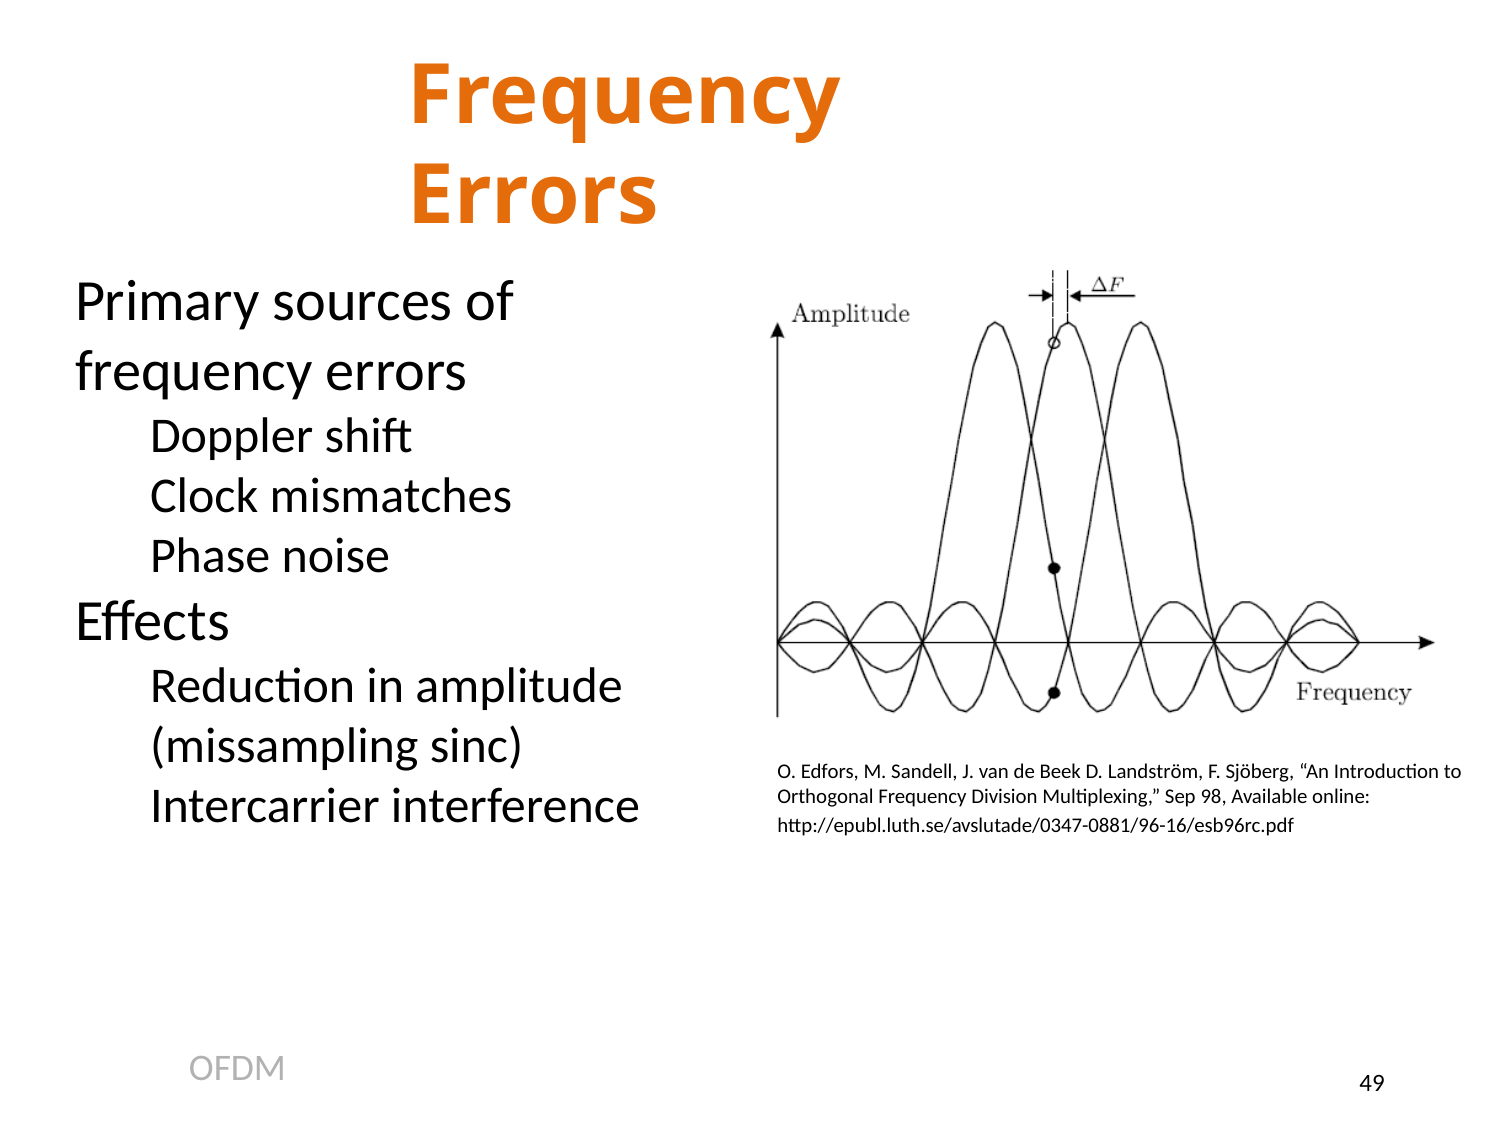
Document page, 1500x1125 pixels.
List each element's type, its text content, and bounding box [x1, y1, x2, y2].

list Primary sources of frequency errors Doppler shift Clock mismatches Phase noise Effects Reduction in amplitude (missampling sinc) Intercarrier interference [75, 262, 745, 1005]
title Frequency Errors [407, 40, 1092, 145]
slide_number 49 [1074, 1058, 1400, 1103]
text_box O. Edfors, M. Sandell, J. van de Beek D. Landström, F. Sjöberg, “An Introduction to Orthogonal Frequency Division Multiplexing,” Sep 98, Available online: http://epubl.luth.se/avslutade/0347-0881/96-16/esb96rc.pdf [762, 750, 1500, 845]
footer OFDM [0, 1042, 475, 1103]
picture [741, 258, 1446, 744]
